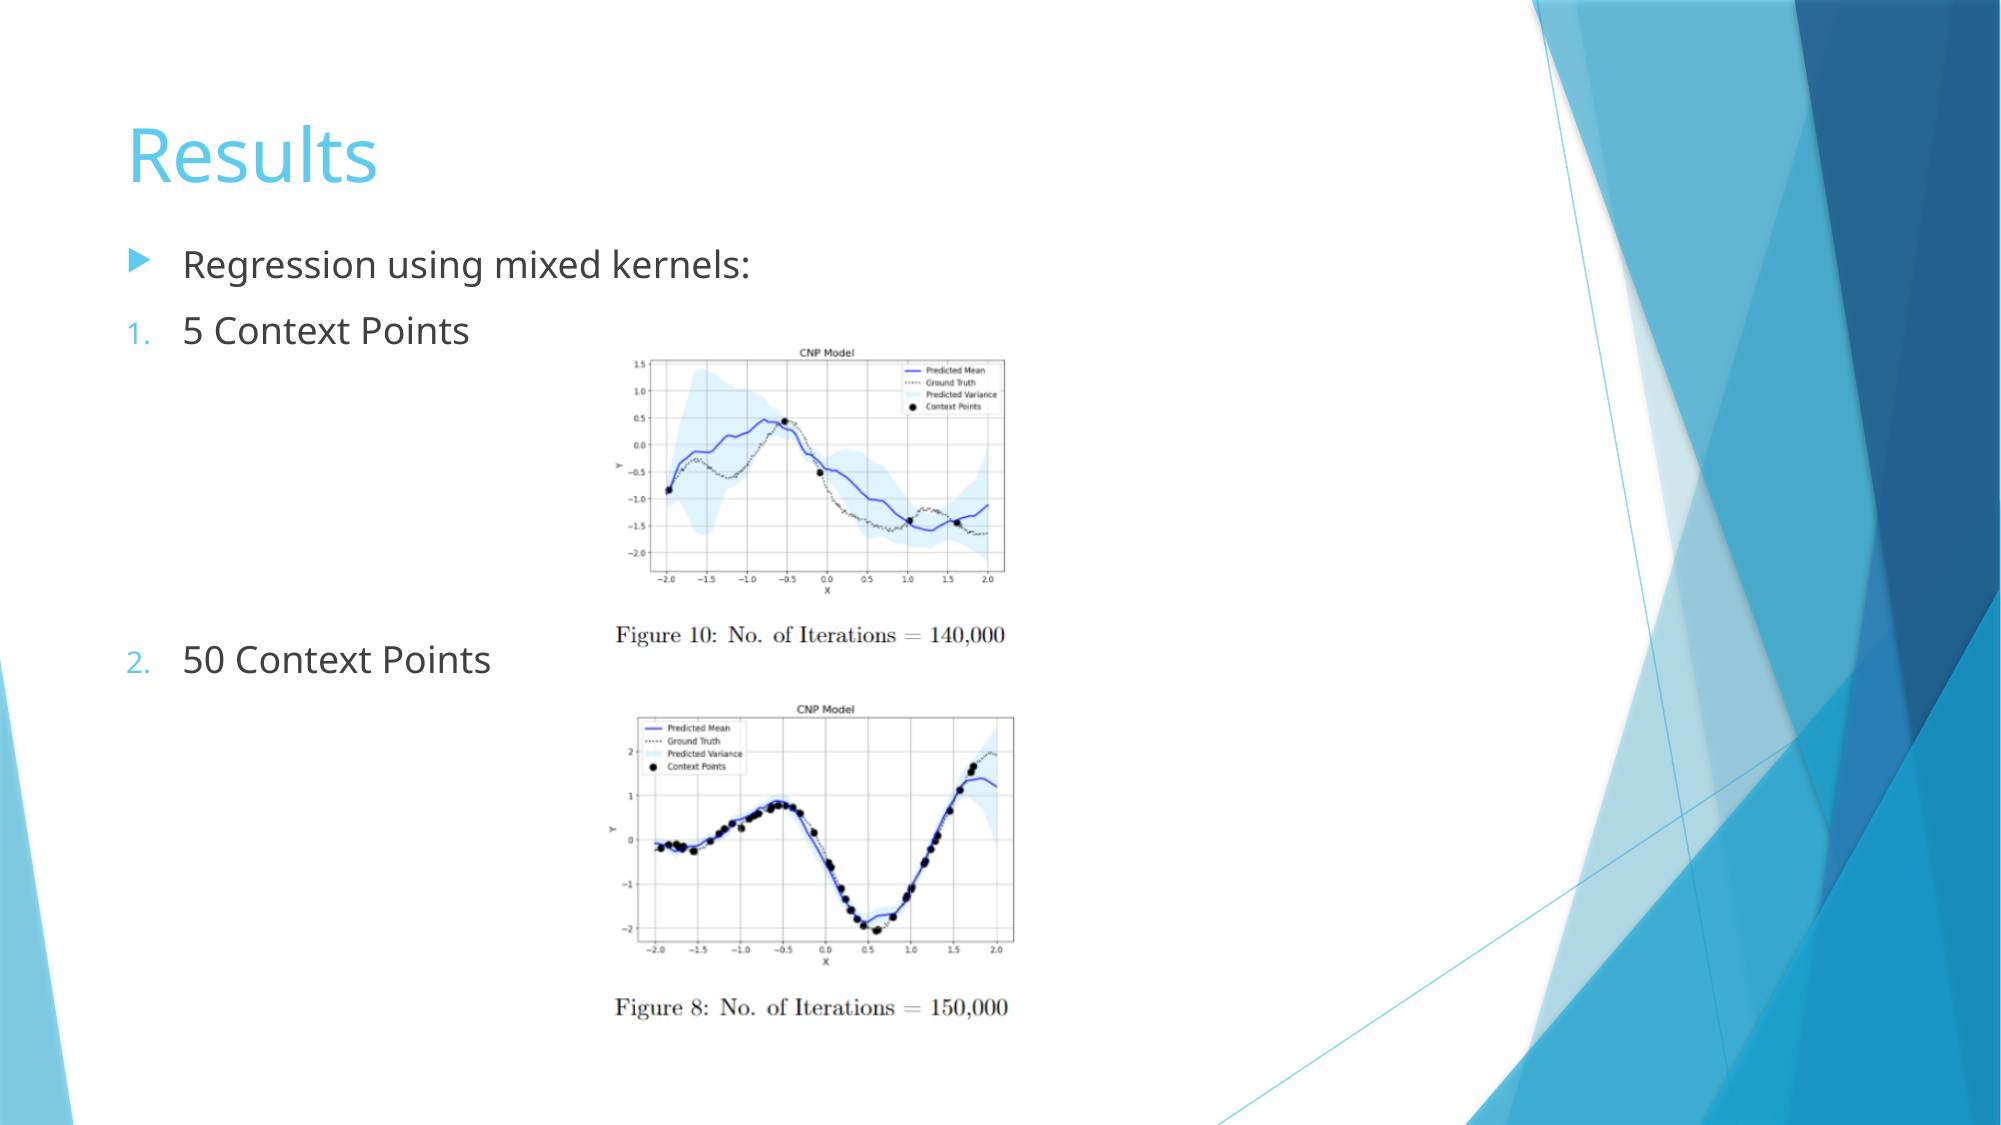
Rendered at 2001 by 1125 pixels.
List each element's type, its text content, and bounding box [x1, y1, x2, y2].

title Results [111, 99, 1522, 212]
list Regression using mixed kernels: 5 Context Points 50 Context Points [111, 233, 1522, 991]
picture [589, 688, 1047, 1030]
picture [585, 334, 1047, 657]
